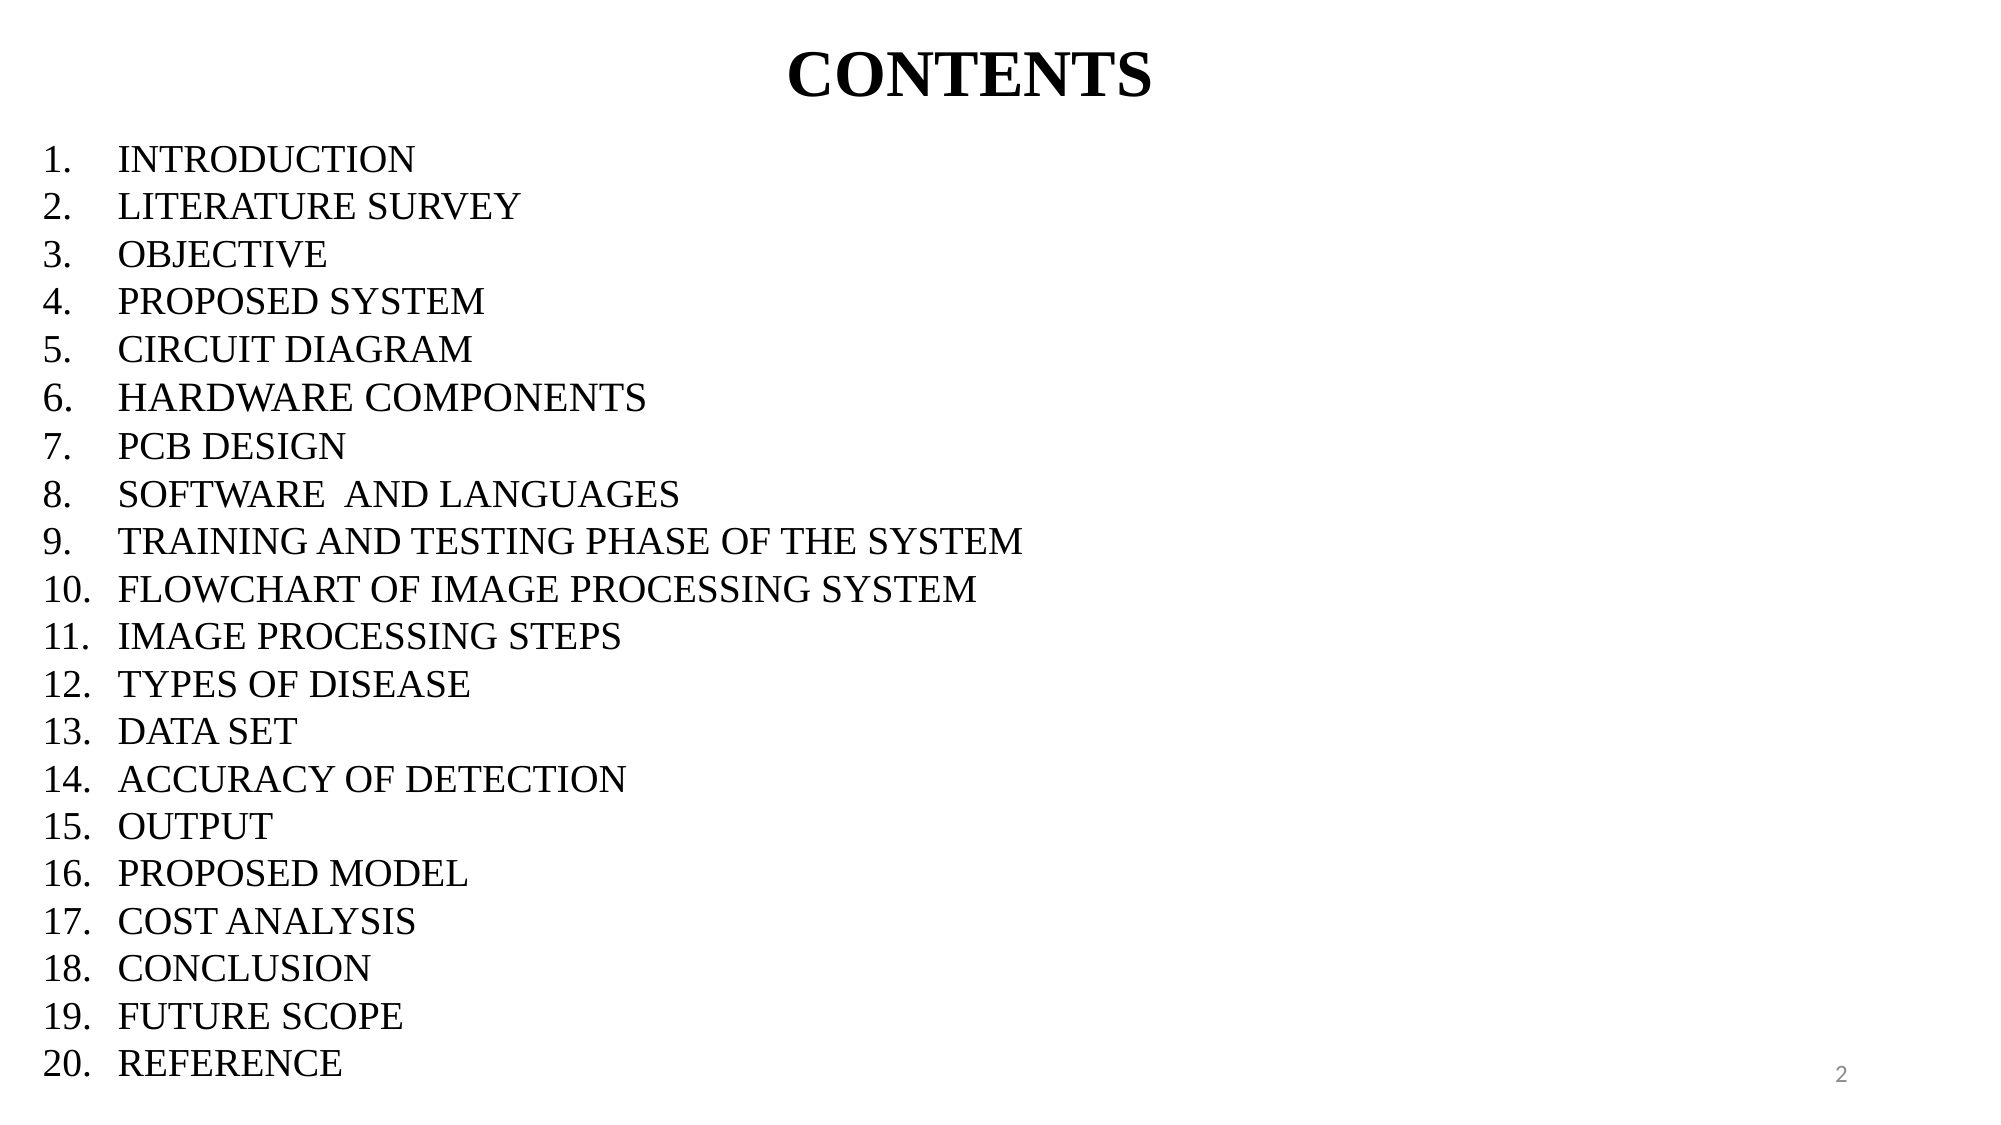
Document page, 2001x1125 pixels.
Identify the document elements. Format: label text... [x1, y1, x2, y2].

text_box CONTENTS [27, 22, 1913, 125]
text_box INTRODUCTION LITERATURE SURVEY OBJECTIVE PROPOSED SYSTEM CIRCUIT DIAGRAM HARDWARE COMPONENTS PCB DESIGN SOFTWARE AND LANGUAGES TRAINING AND TESTING PHASE OF THE SYSTEM FLOWCHART OF IMAGE PROCESSING SYSTEM IMAGE PROCESSING STEPS TYPES OF DISEASE DATA SET ACCURACY OF DETECTION OUTPUT PROPOSED MODEL COST ANALYSIS CONCLUSION FUTURE SCOPE REFERENCE [27, 125, 1913, 1125]
